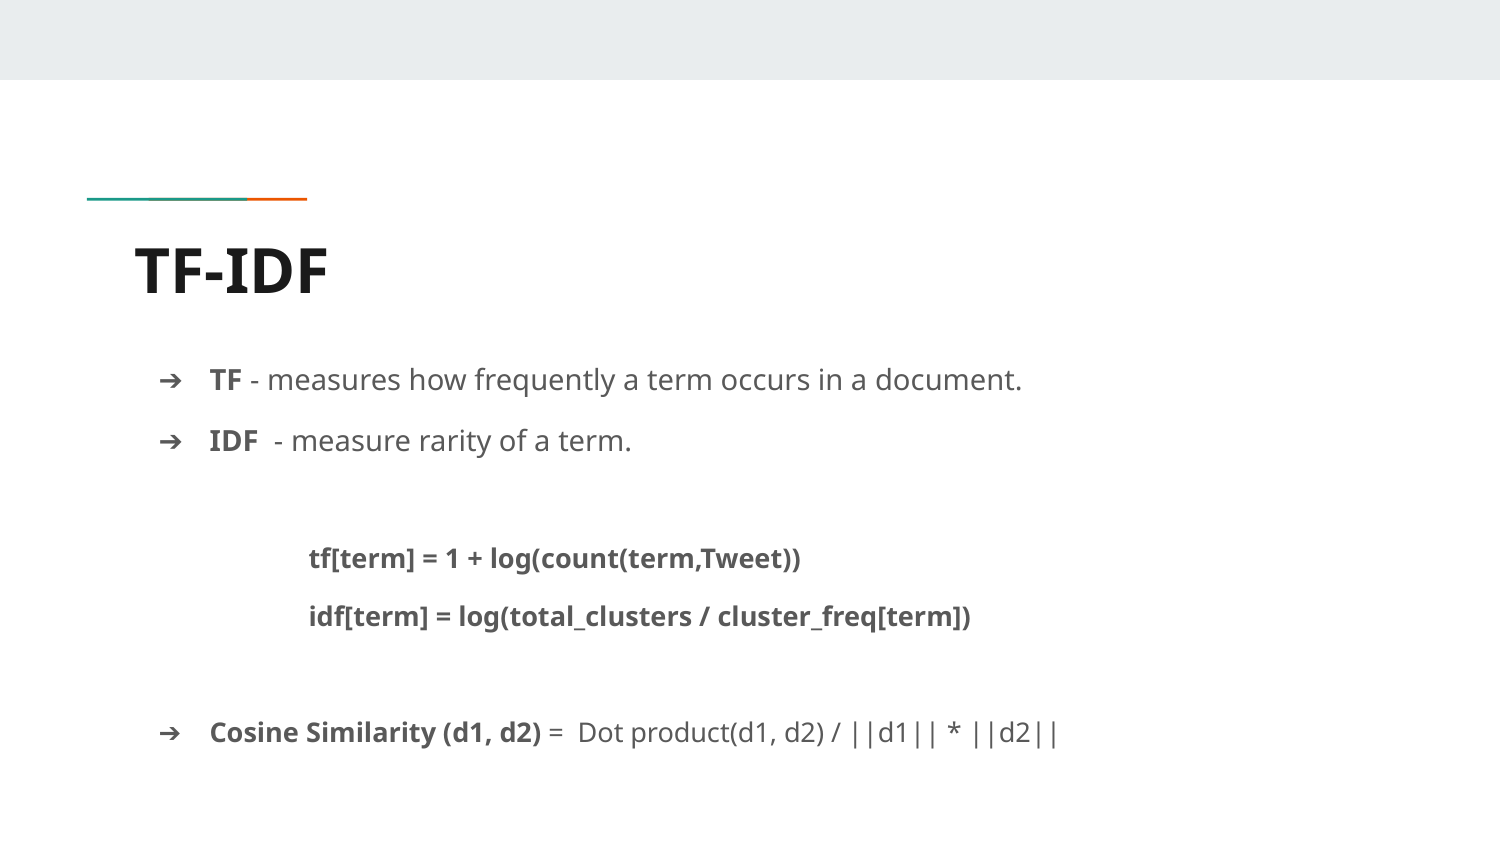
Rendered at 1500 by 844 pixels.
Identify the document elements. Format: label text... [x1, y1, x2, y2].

list TF - measures how frequently a term occurs in a document. IDF - measure rarity of a term. tf[term] = 1 + log(count(term,Tweet)) idf[term] = log(total_clusters / cluster_freq[term]) Cosine Similarity (d1, d2) = Dot product(d1, d2) / ||d1|| * ||d2|| [119, 341, 1381, 764]
title TF-IDF [119, 216, 1381, 305]
